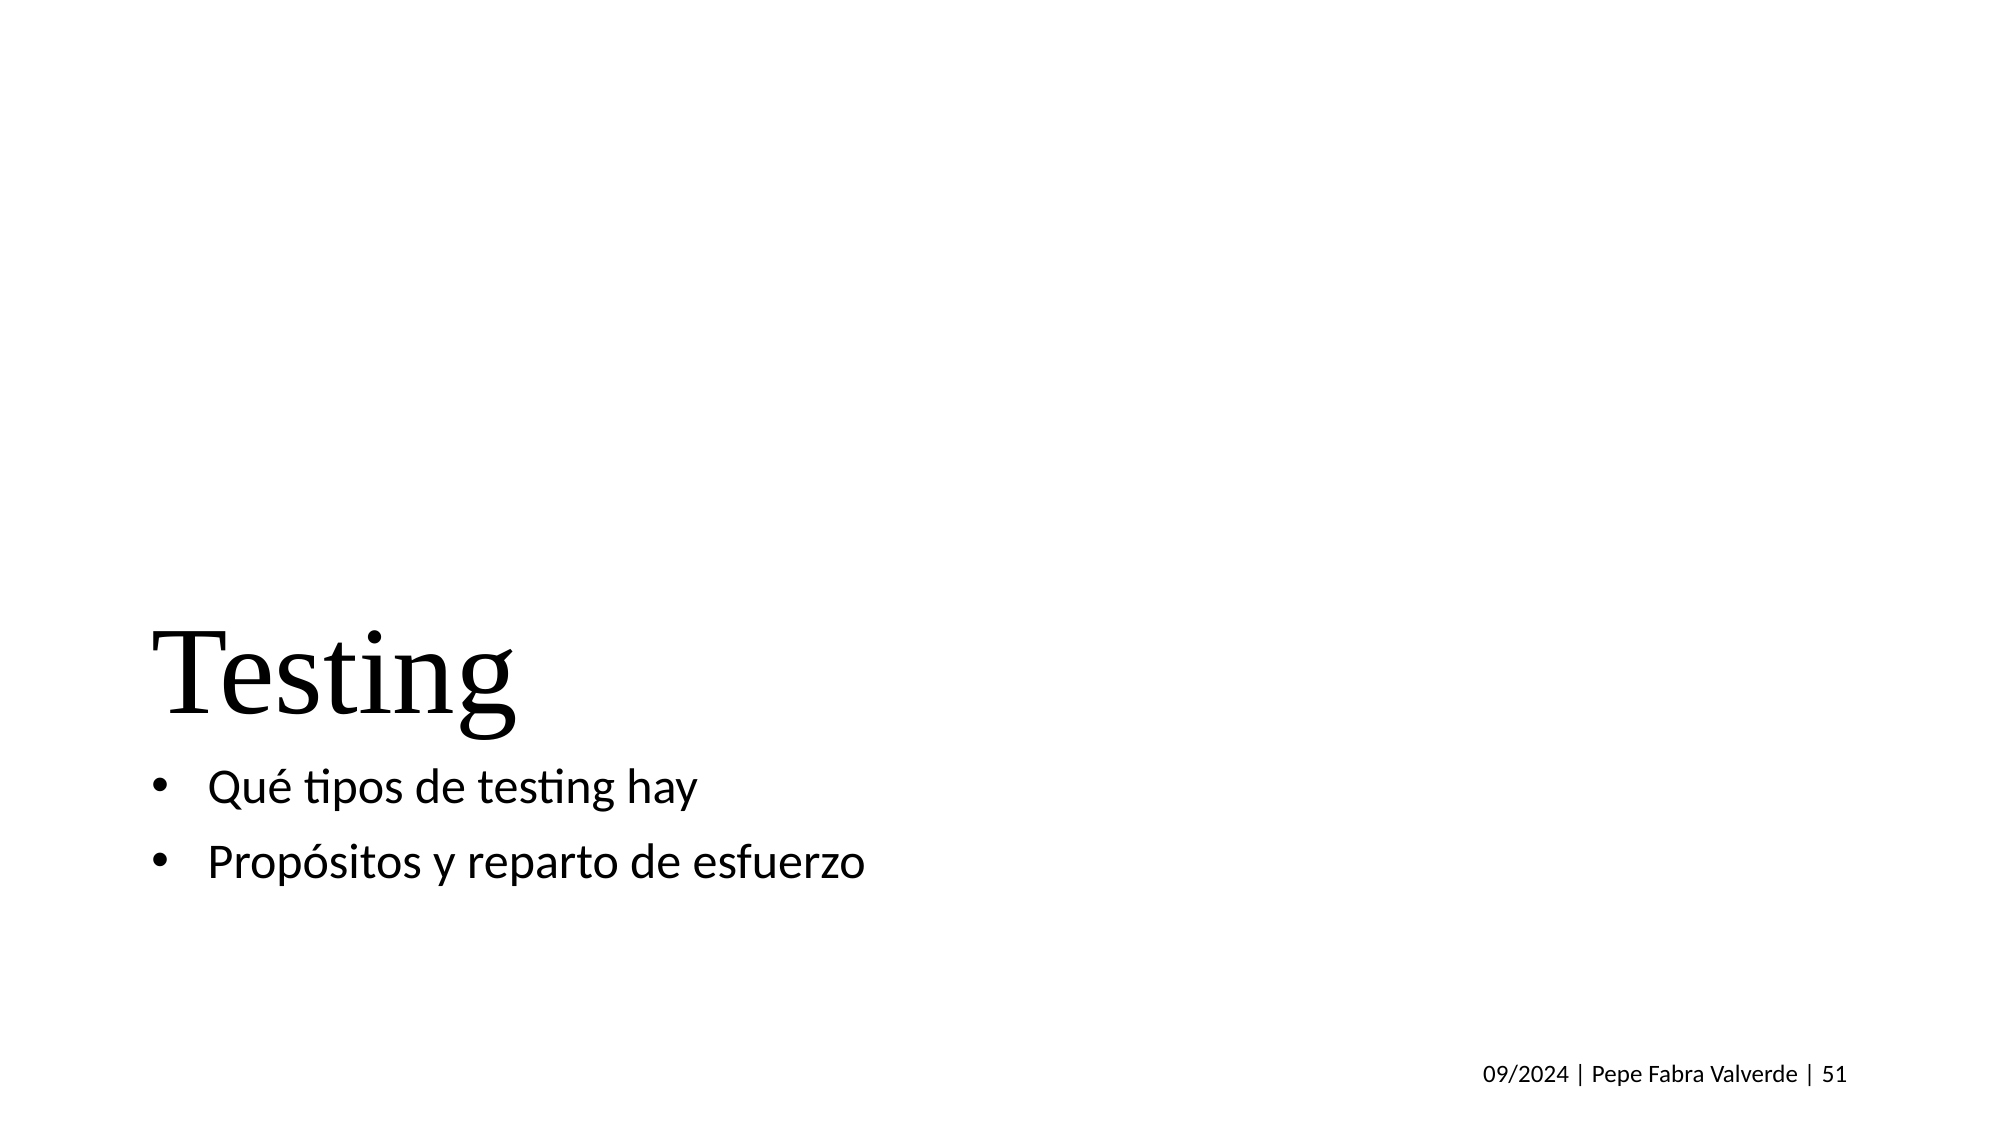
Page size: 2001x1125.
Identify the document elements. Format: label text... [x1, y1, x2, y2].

slide_number 09/2024 | Pepe Fabra Valverde | 51 [1412, 1042, 1863, 1103]
list Qué tipos de testing hay Propósitos y reparto de esfuerzo [136, 752, 1862, 999]
title Testing [136, 280, 1862, 749]
